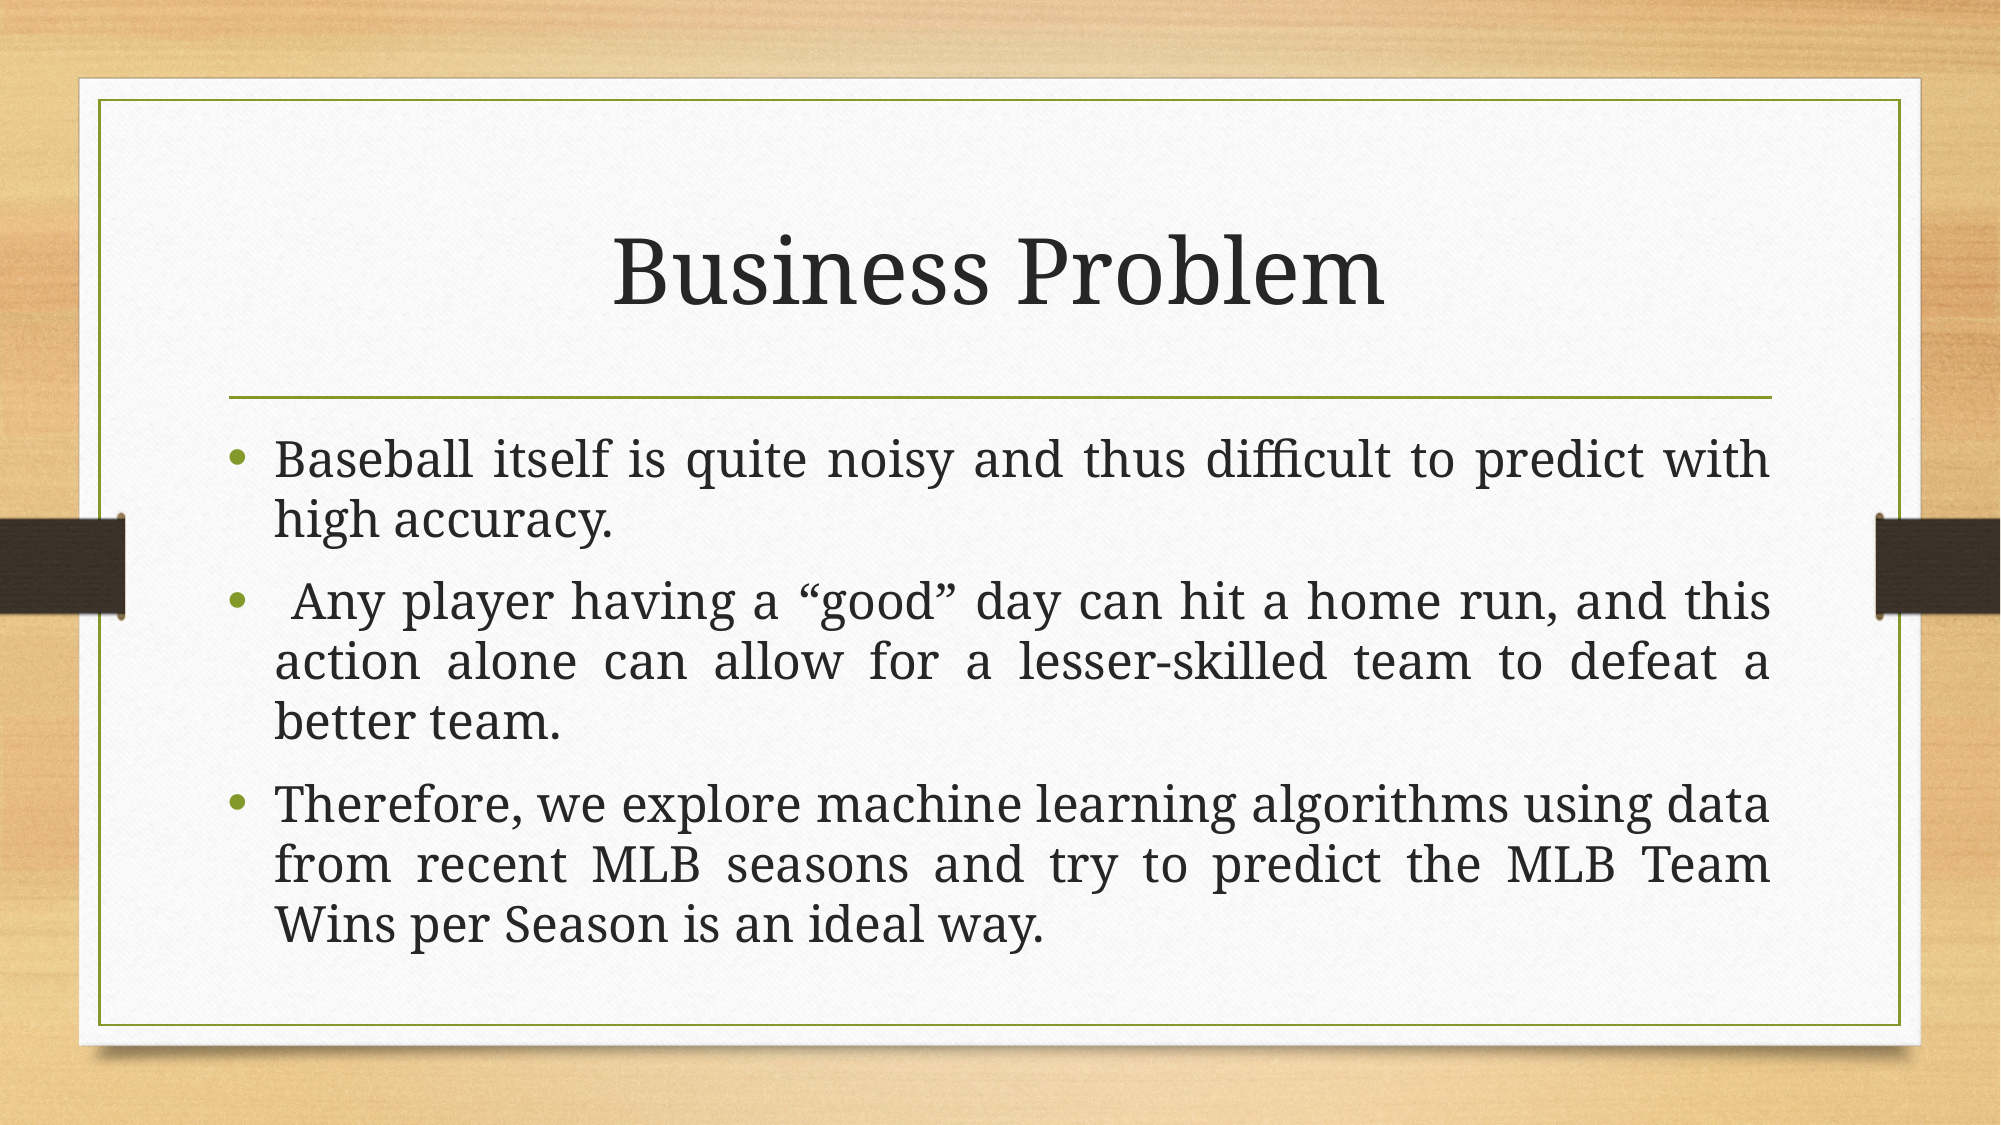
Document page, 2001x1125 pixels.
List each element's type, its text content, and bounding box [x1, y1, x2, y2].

list Baseball itself is quite noisy and thus difficult to predict with high accuracy. Any player having a “good” day can hit a home run, and this action alone can allow for a lesser-skilled team to defeat a better team. Therefore, we explore machine learning algorithms using data from recent MLB seasons and try to predict the MLB Team Wins per Season is an ideal way. [212, 419, 1788, 964]
picture [0, 0, 2001, 1125]
title Business Problem [212, 161, 1788, 375]
